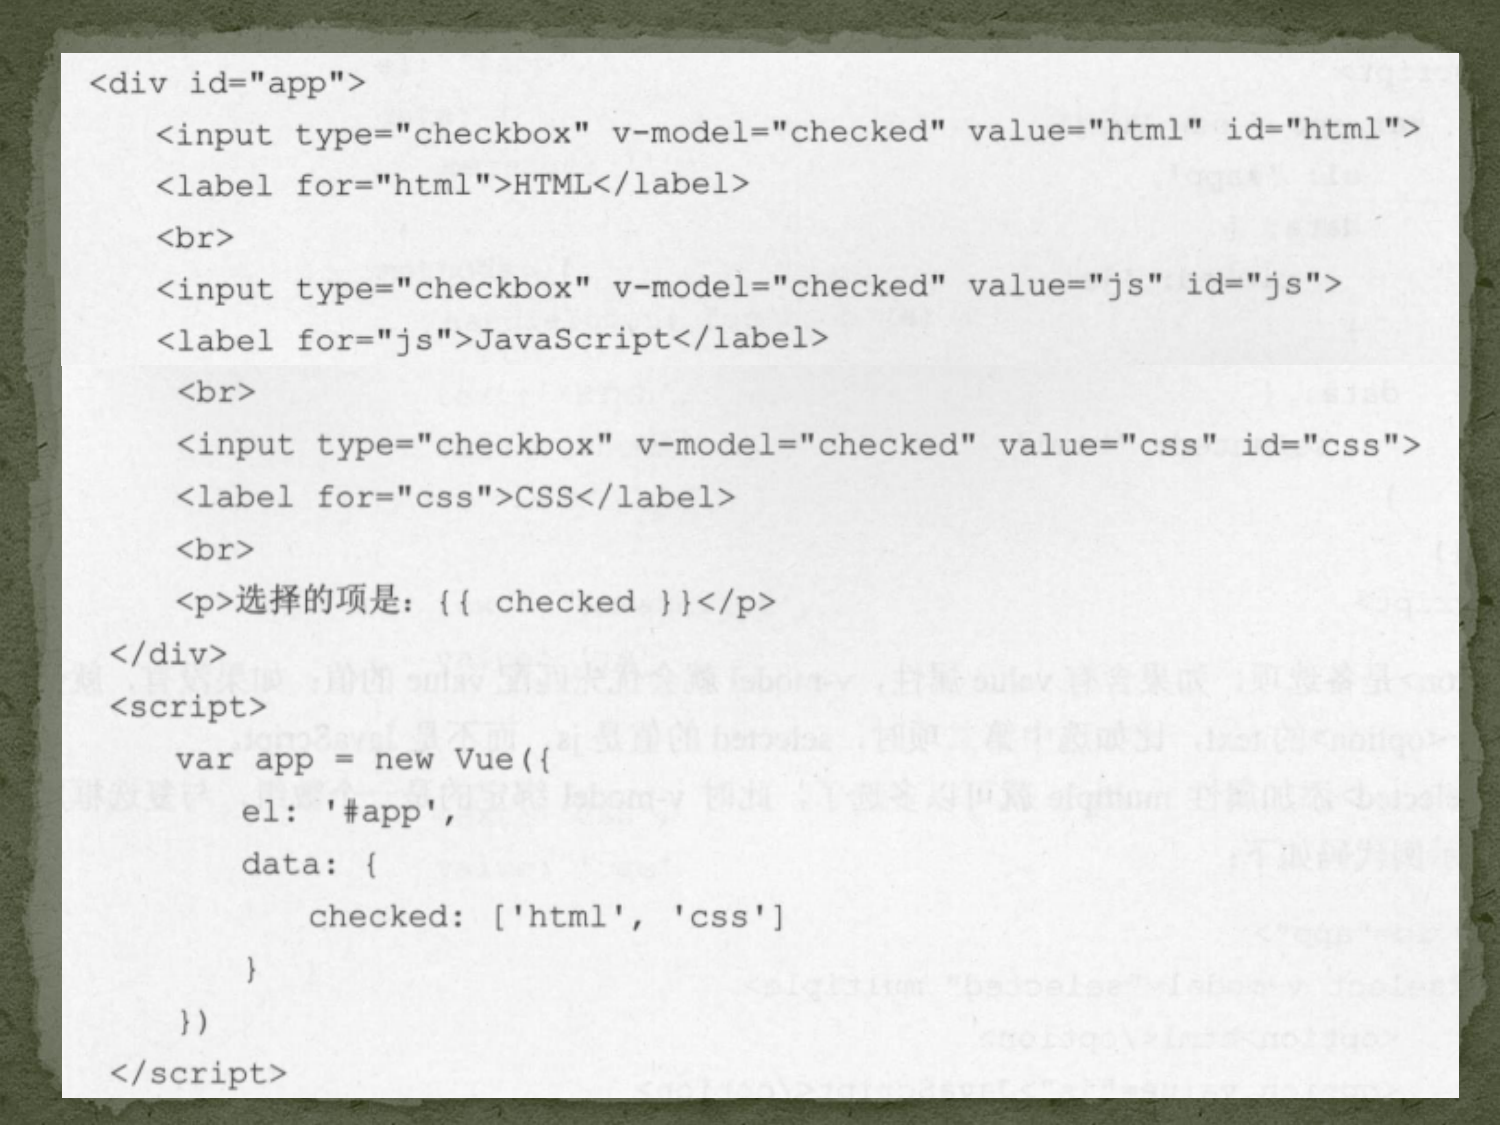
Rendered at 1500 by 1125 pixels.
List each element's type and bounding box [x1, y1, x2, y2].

list [65, 58, 1456, 357]
picture [0, 0, 1500, 1125]
